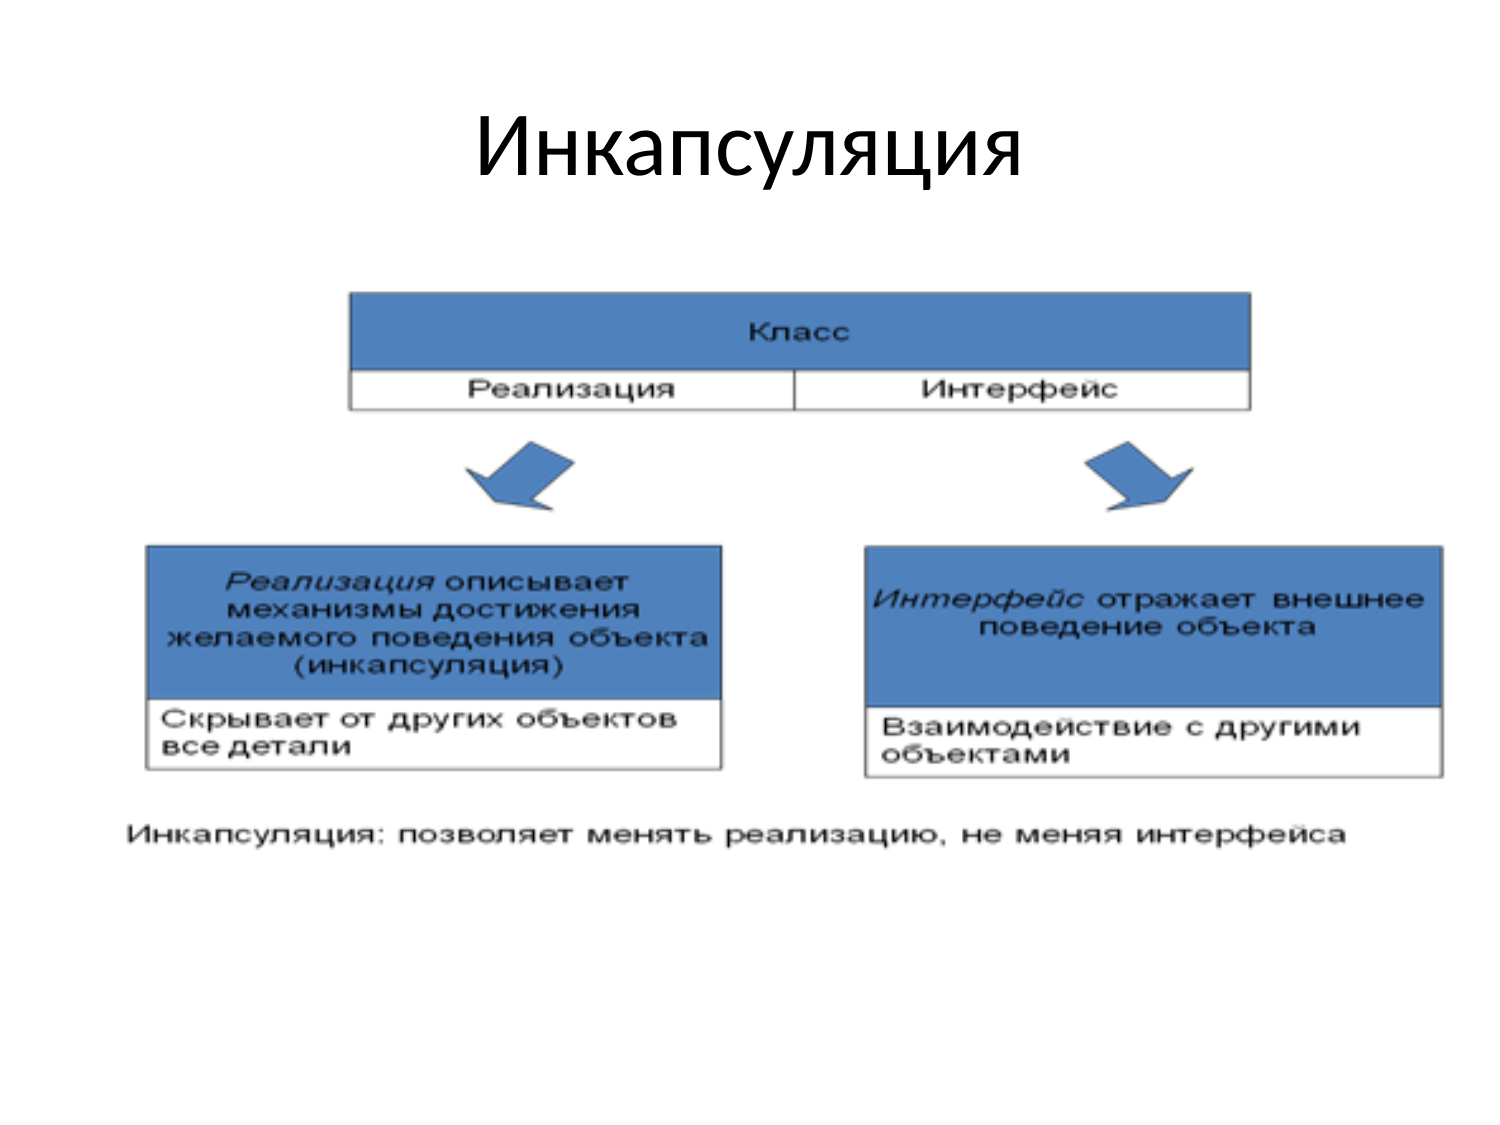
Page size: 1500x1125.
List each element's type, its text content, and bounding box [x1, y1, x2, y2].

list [100, 290, 1465, 858]
title Инкапсуляция [75, 45, 1425, 233]
